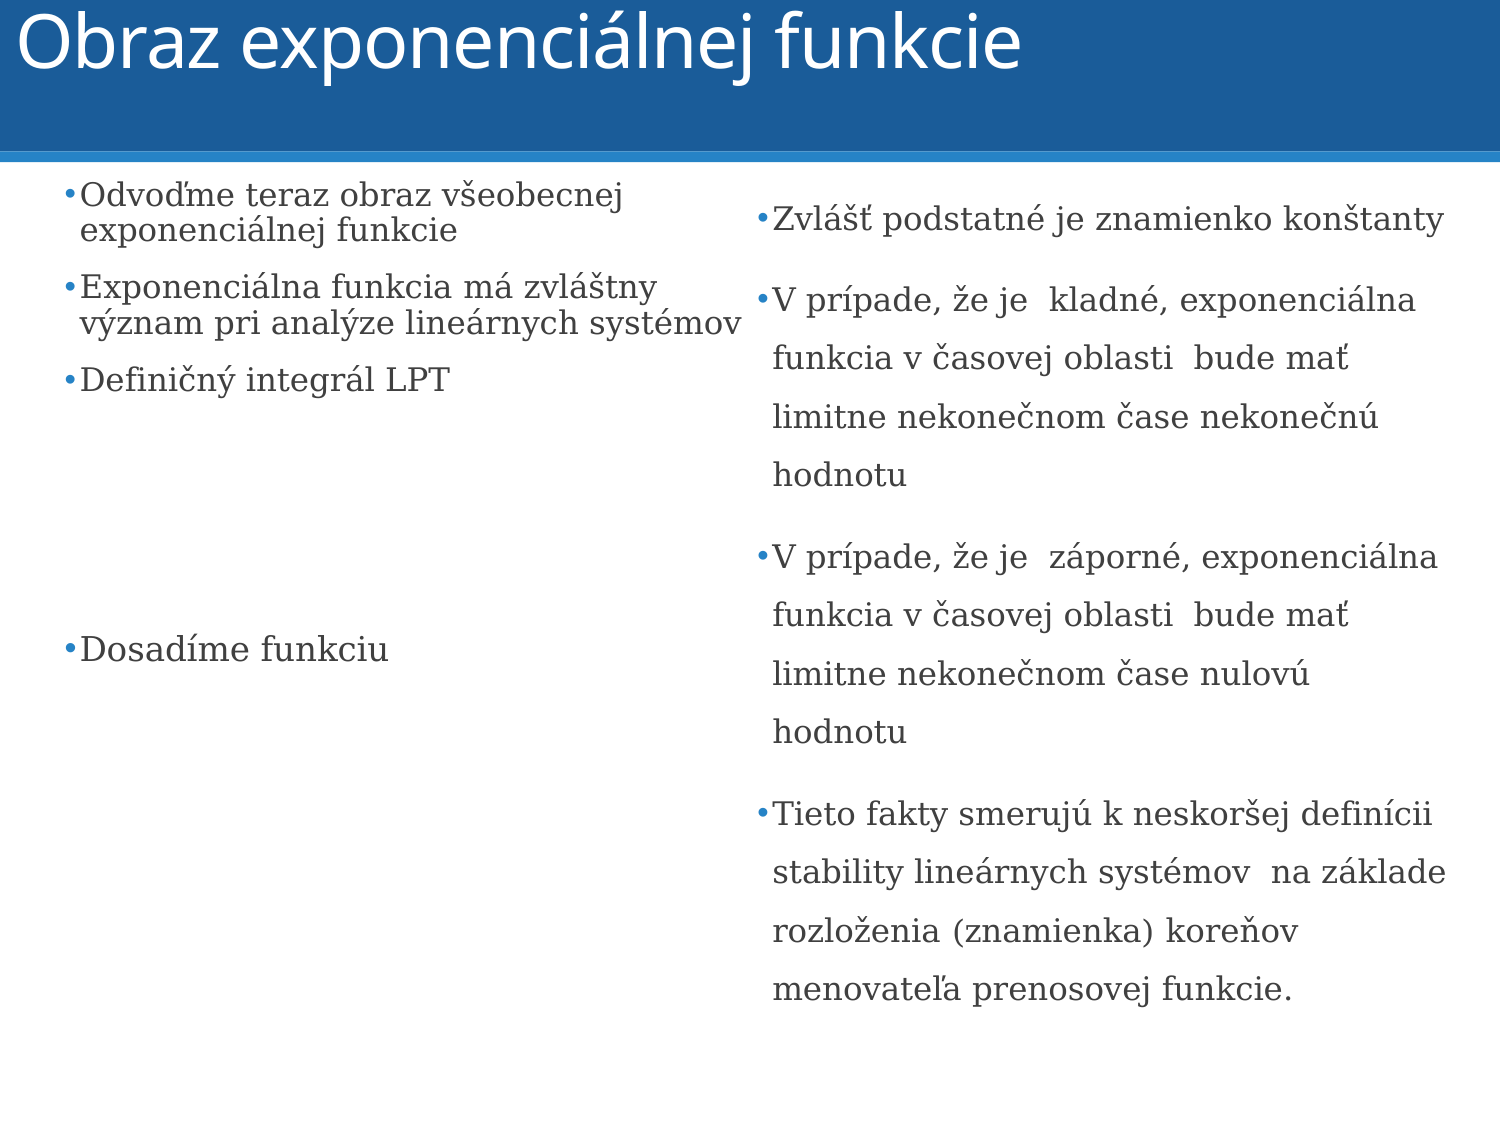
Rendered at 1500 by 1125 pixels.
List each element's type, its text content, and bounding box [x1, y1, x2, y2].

title Obraz exponenciálnej funkcie [0, 0, 1334, 146]
